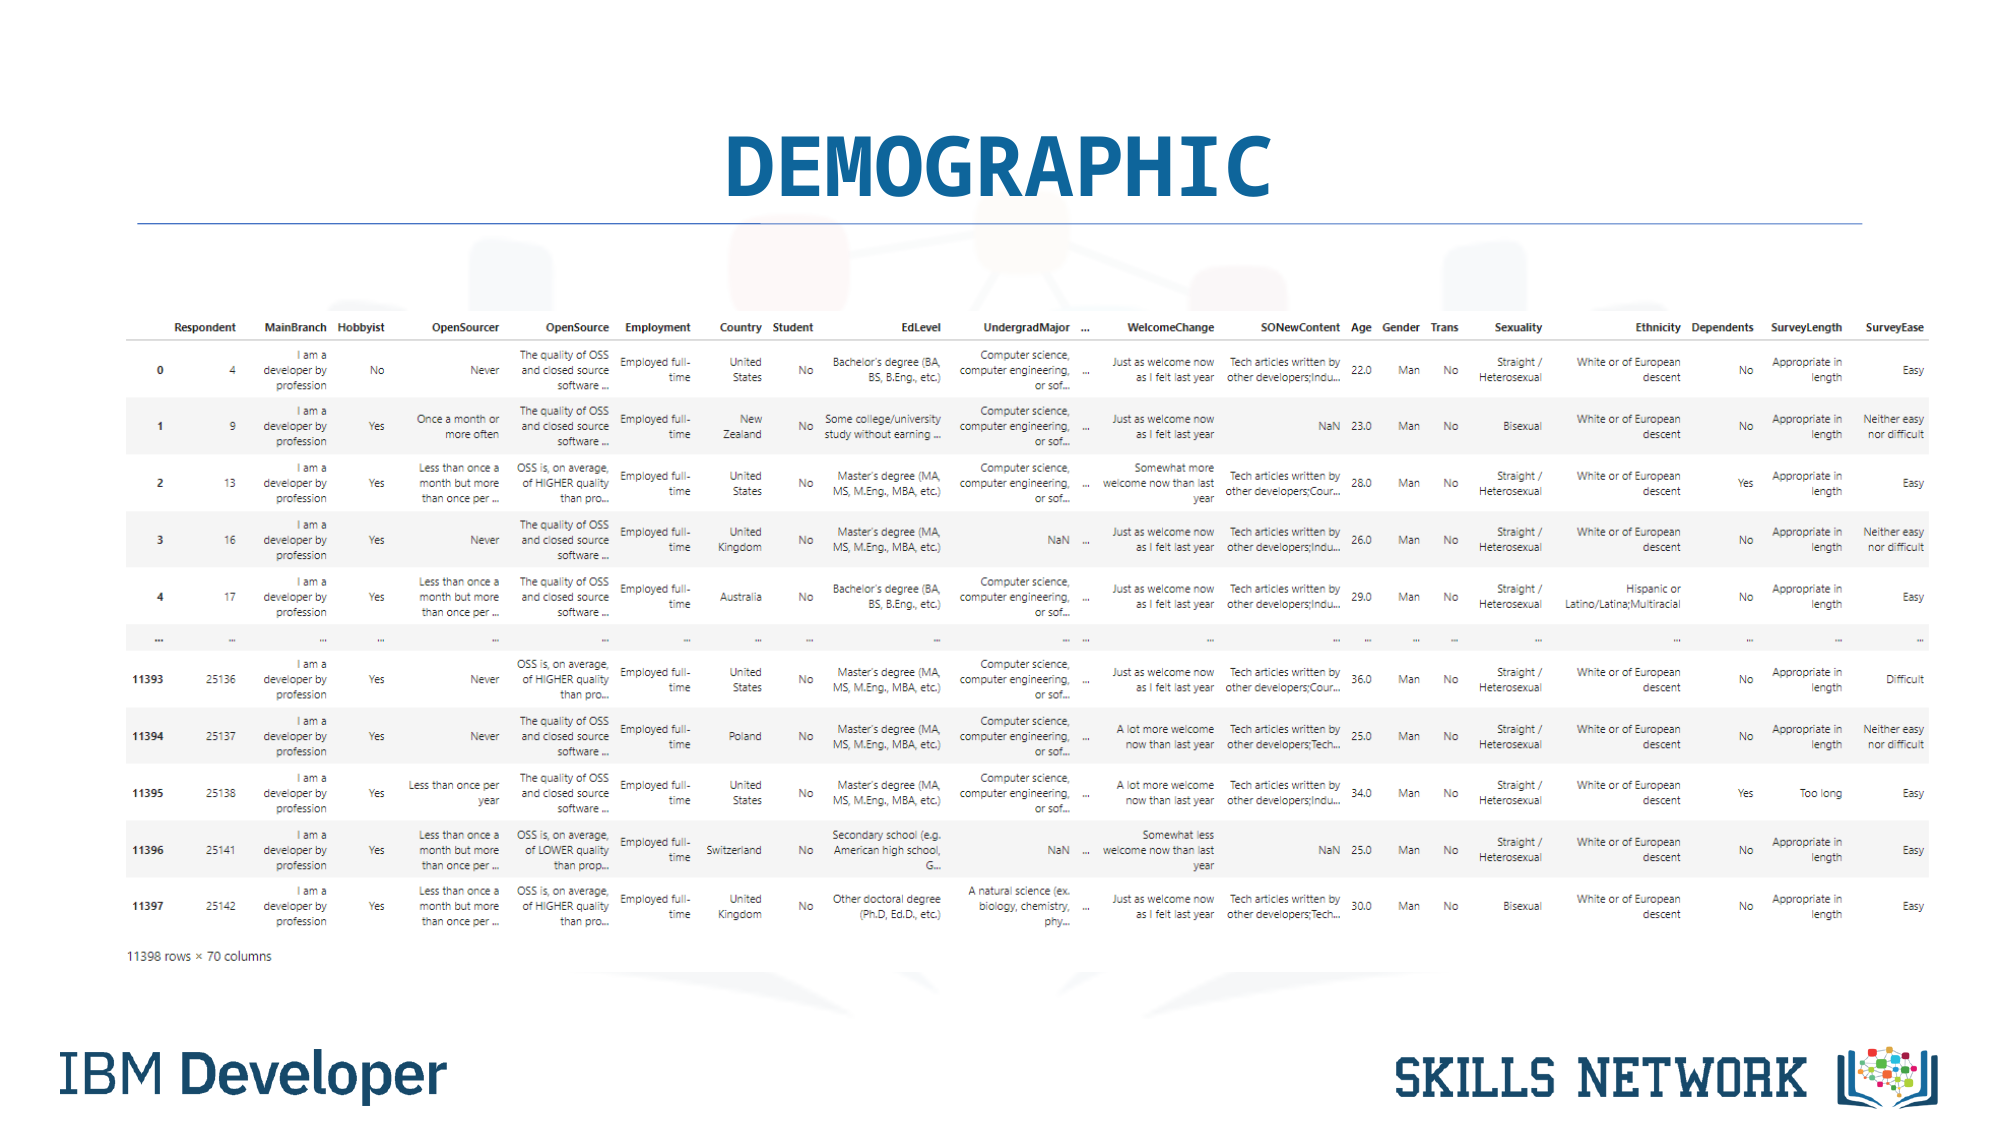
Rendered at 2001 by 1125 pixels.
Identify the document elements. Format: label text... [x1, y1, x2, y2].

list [124, 311, 1935, 972]
picture [1390, 1045, 1945, 1111]
picture [55, 1045, 459, 1108]
title DEMOGRAPHIC [137, 59, 1863, 280]
